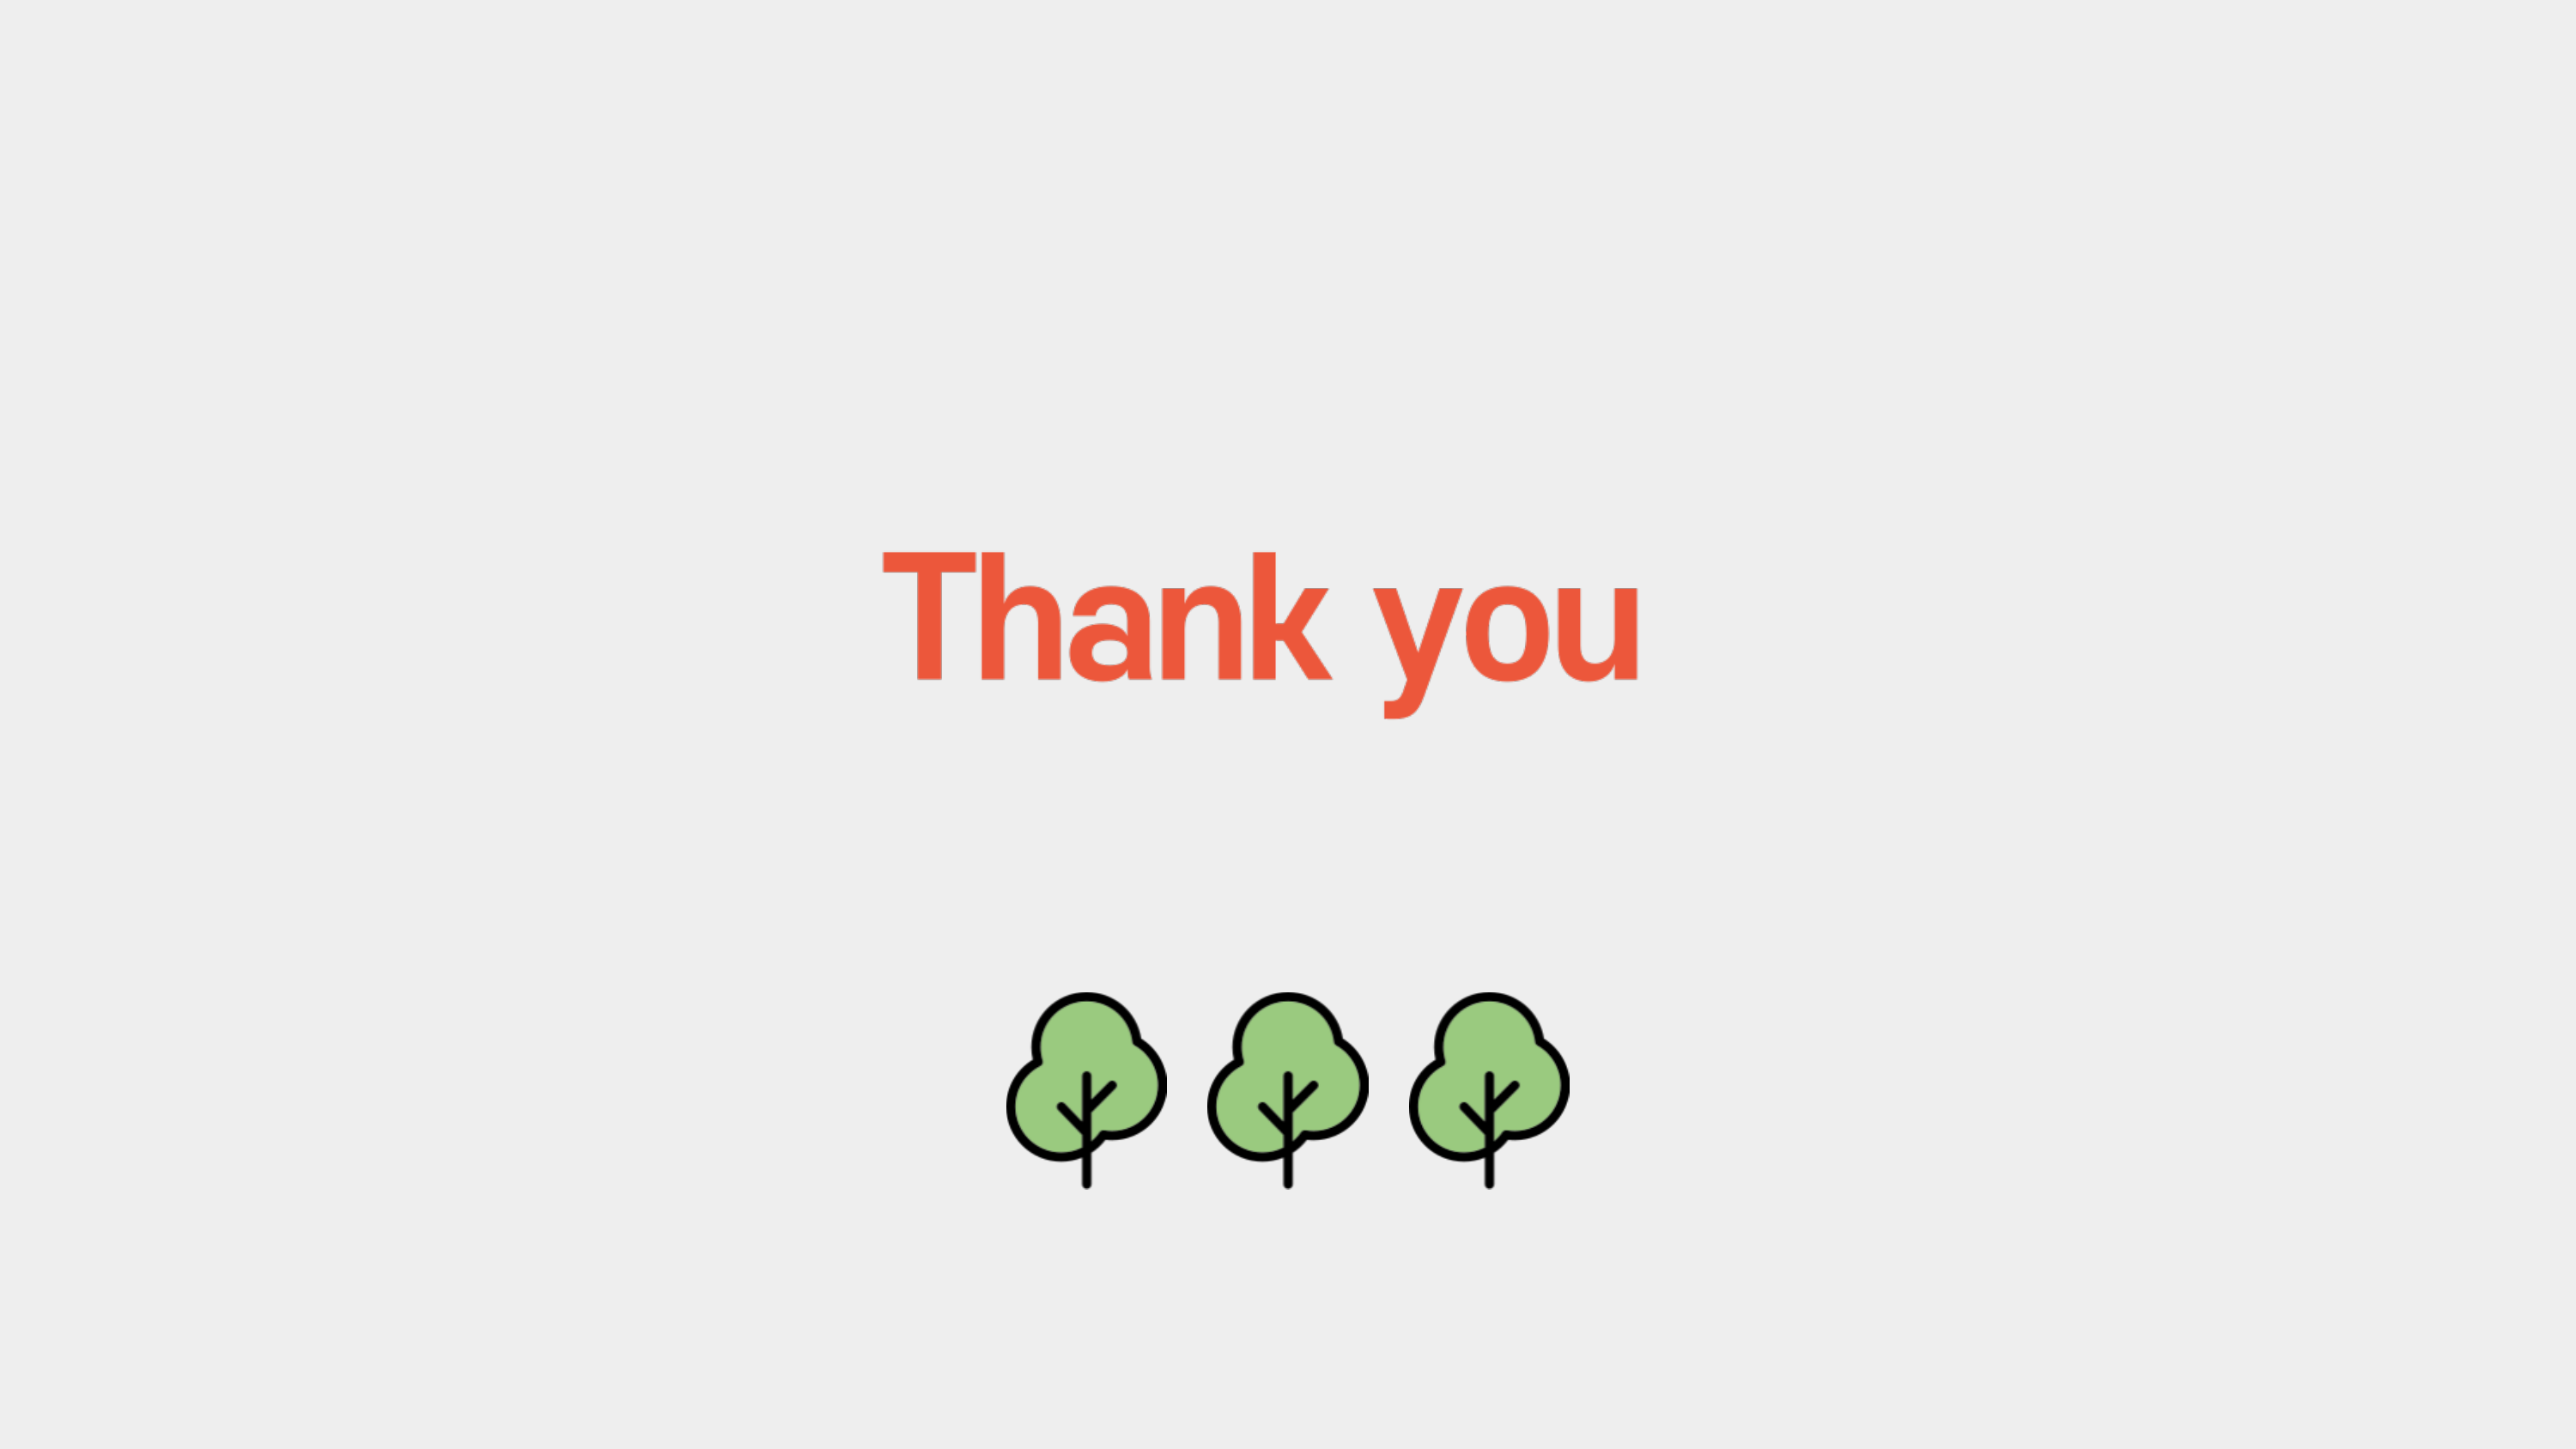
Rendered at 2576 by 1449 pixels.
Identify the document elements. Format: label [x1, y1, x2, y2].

text_box [1207, 992, 1369, 1190]
text_box [1408, 992, 1570, 1190]
text_box [1005, 992, 1167, 1190]
picture [750, 476, 1730, 791]
